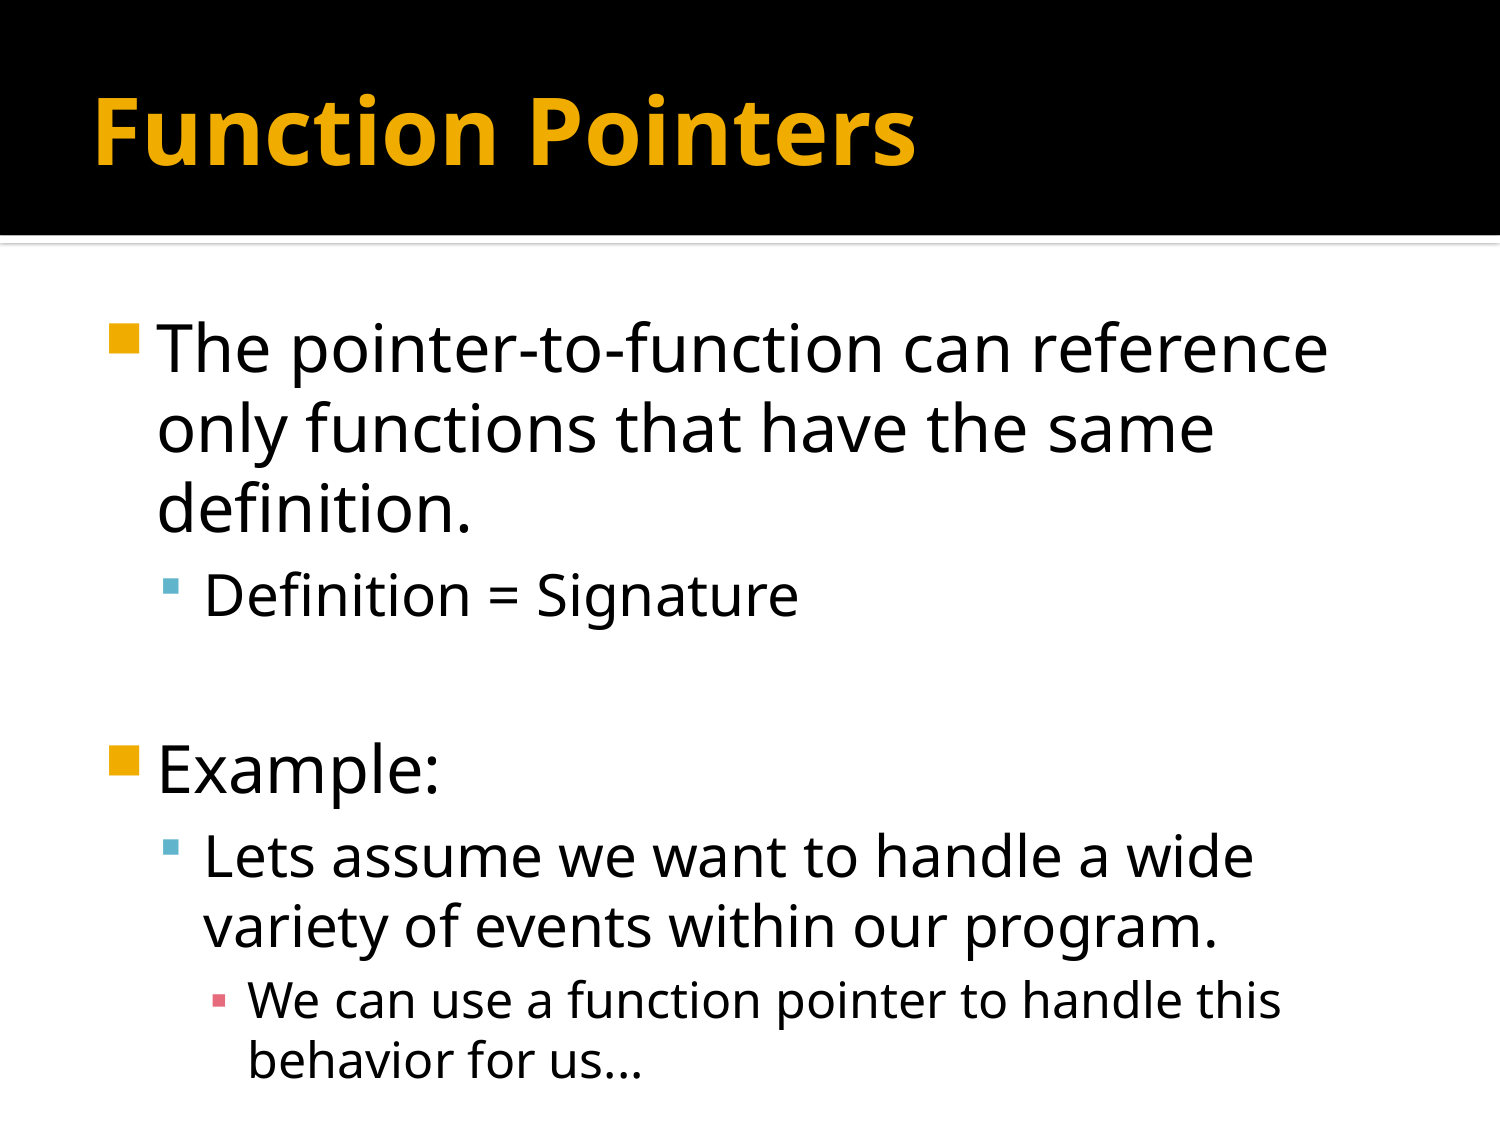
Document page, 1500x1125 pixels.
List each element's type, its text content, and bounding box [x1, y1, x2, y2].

list The pointer-to-function can reference only functions that have the same definition. Definition = Signature Example: Lets assume we want to handle a wide variety of events within our program. We can use a function pointer to handle this behavior for us... [75, 291, 1425, 1050]
title Function Pointers [75, 25, 1425, 231]
